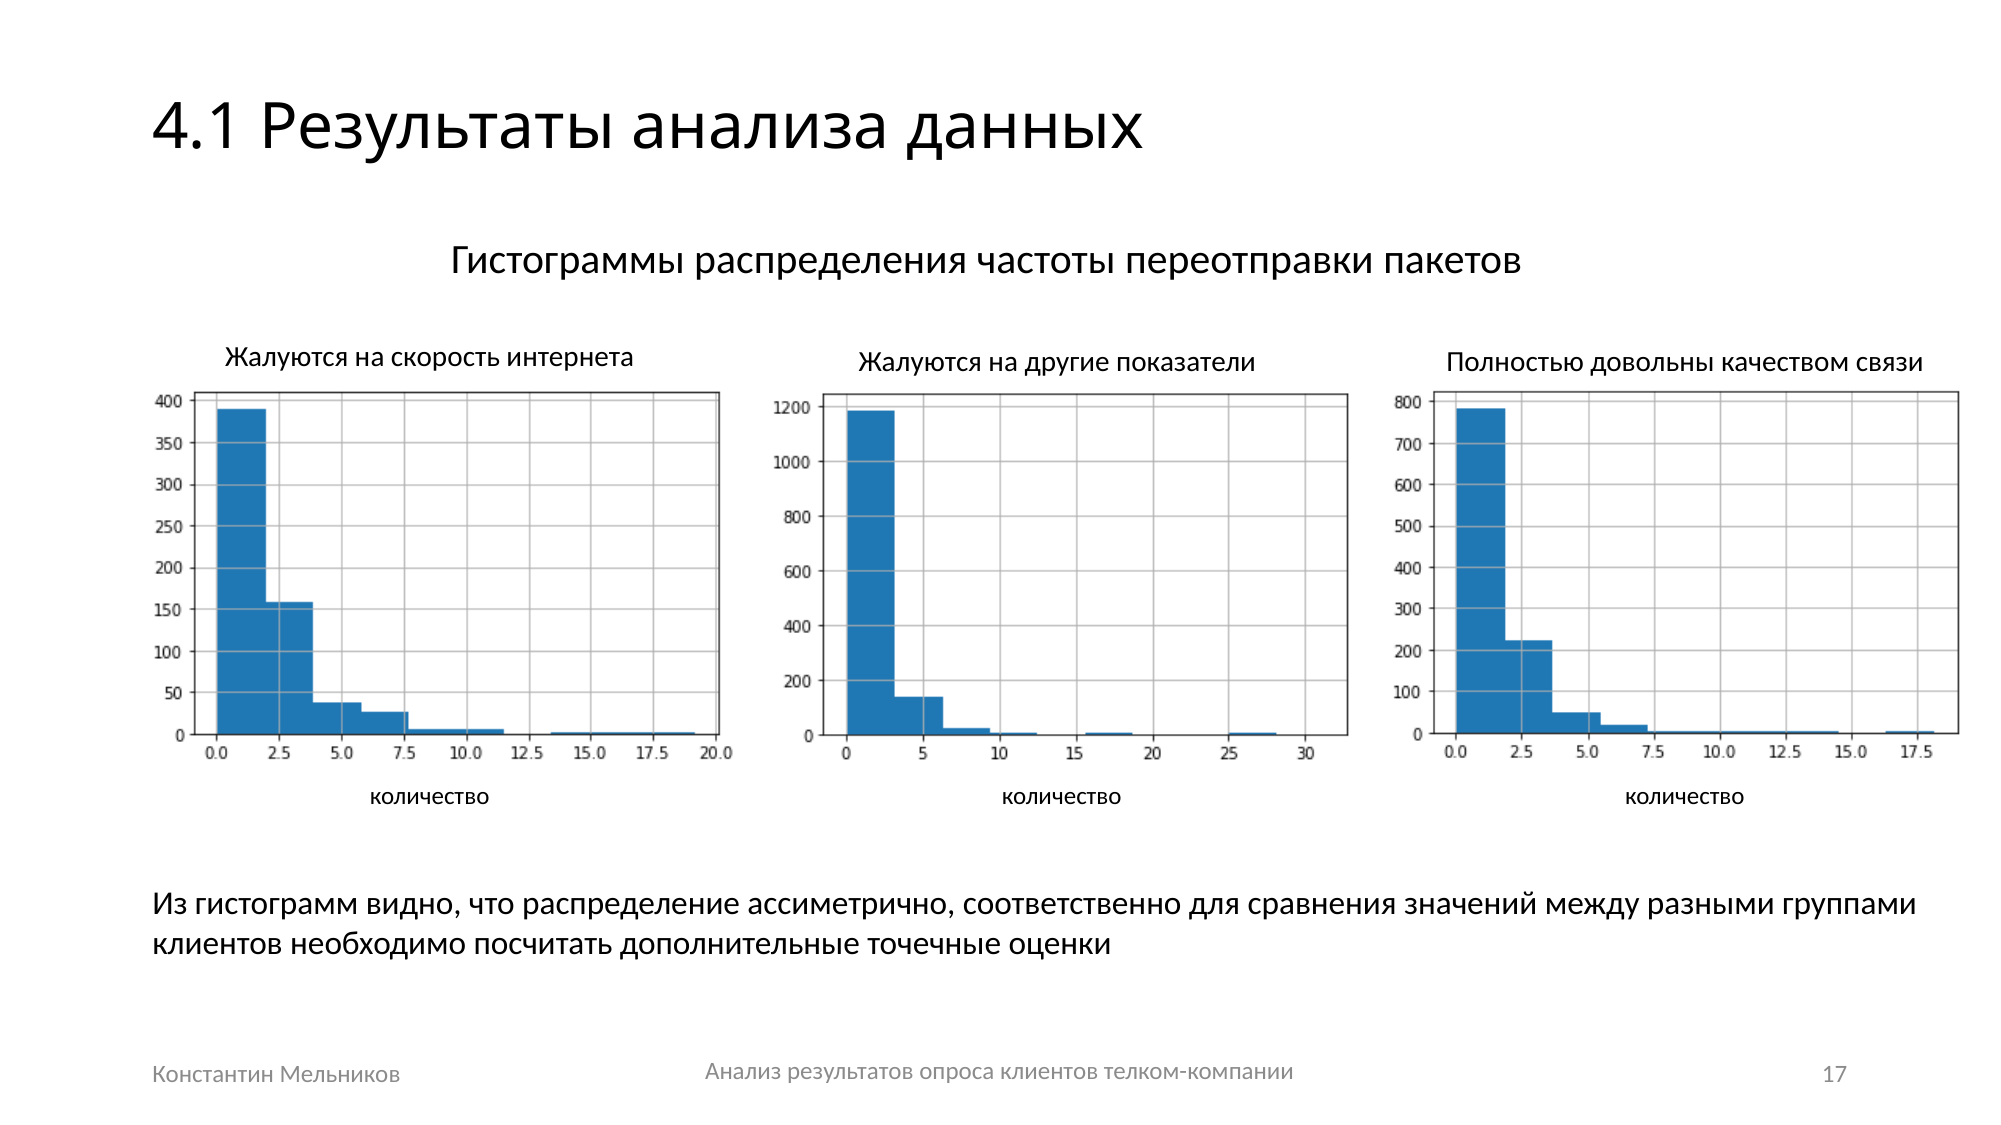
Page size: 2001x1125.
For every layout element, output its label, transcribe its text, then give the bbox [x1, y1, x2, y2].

slide_number Константин Мельников [137, 1042, 588, 1103]
slide_number 17 [1412, 1042, 1863, 1103]
text_box Из гистограмм видно, что распределение ассиметрично, соответственно для сравнения значений между разными группами клиентов необходимо посчитать дополнительные точечные оценки [137, 873, 1961, 969]
title 4.1 Результаты анализа данных [137, 0, 1863, 169]
text_box количество [978, 772, 1146, 818]
text_box Жалуются на скорость интернета [154, 330, 706, 380]
picture [765, 389, 1358, 769]
text_box Гистограммы распределения частоты переотправки пакетов [436, 174, 1558, 289]
picture [152, 381, 739, 778]
picture [1385, 382, 1972, 769]
footer Анализ результатов опроса клиентов телком-компании [662, 1039, 1338, 1100]
text_box количество [1601, 772, 1769, 818]
text_box Полностью довольны качеством связи [1409, 334, 1961, 382]
text_box Жалуются на другие показатели [781, 334, 1334, 385]
text_box количество [346, 778, 514, 818]
